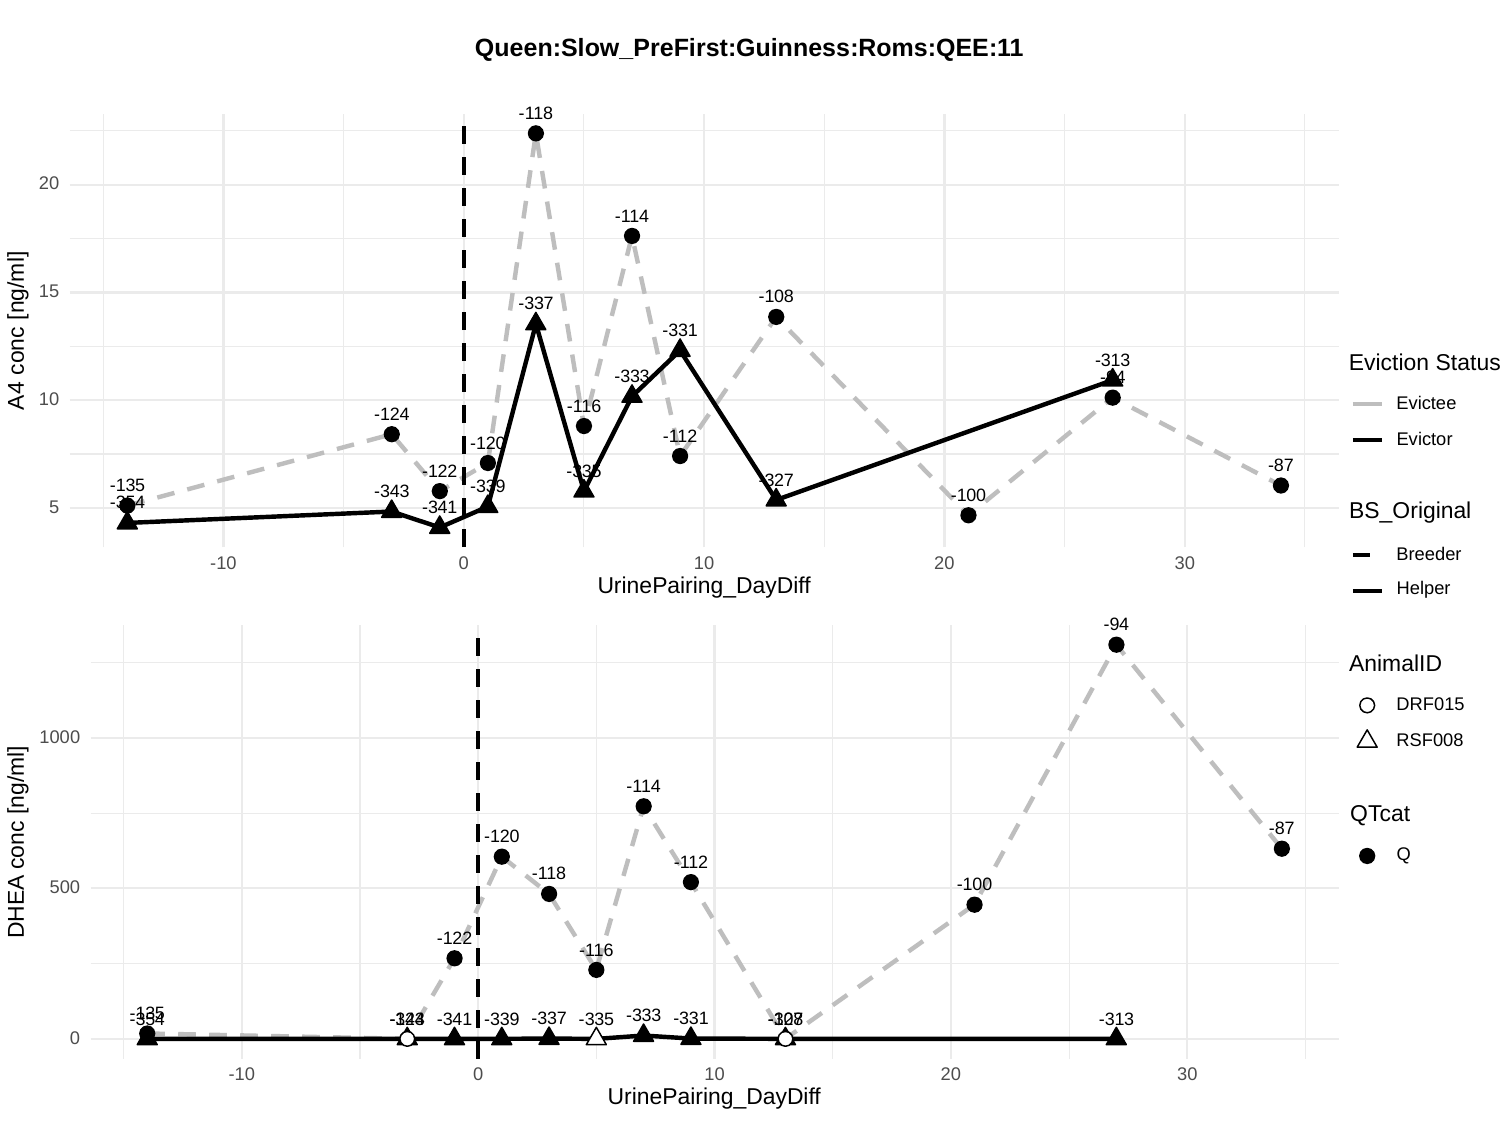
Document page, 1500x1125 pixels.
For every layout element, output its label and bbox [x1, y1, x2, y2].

text_box [0, 0, 1500, 1125]
